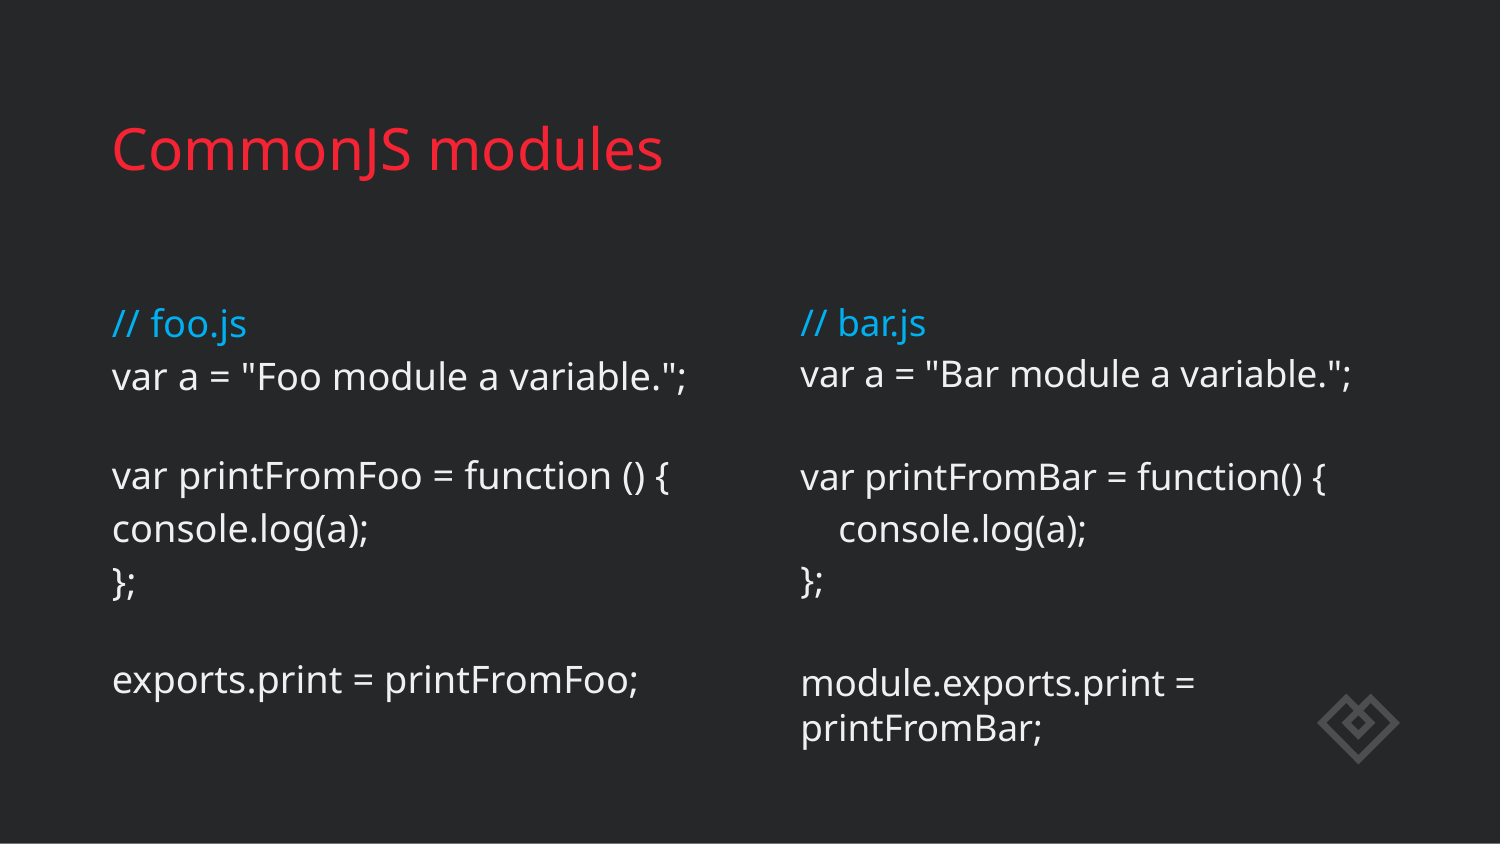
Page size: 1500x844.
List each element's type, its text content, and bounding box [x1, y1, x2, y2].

title CommonJS modules [96, 104, 1400, 245]
list // bar.js var a = "Bar module a variable."; var printFromBar = function() { console.log(a); }; module.exports.print = printFromBar; [785, 291, 1404, 765]
list // foo.js var a = "Foo module a variable."; var printFromFoo = function () { console.log(a); }; exports.print = printFromFoo; [96, 291, 715, 765]
